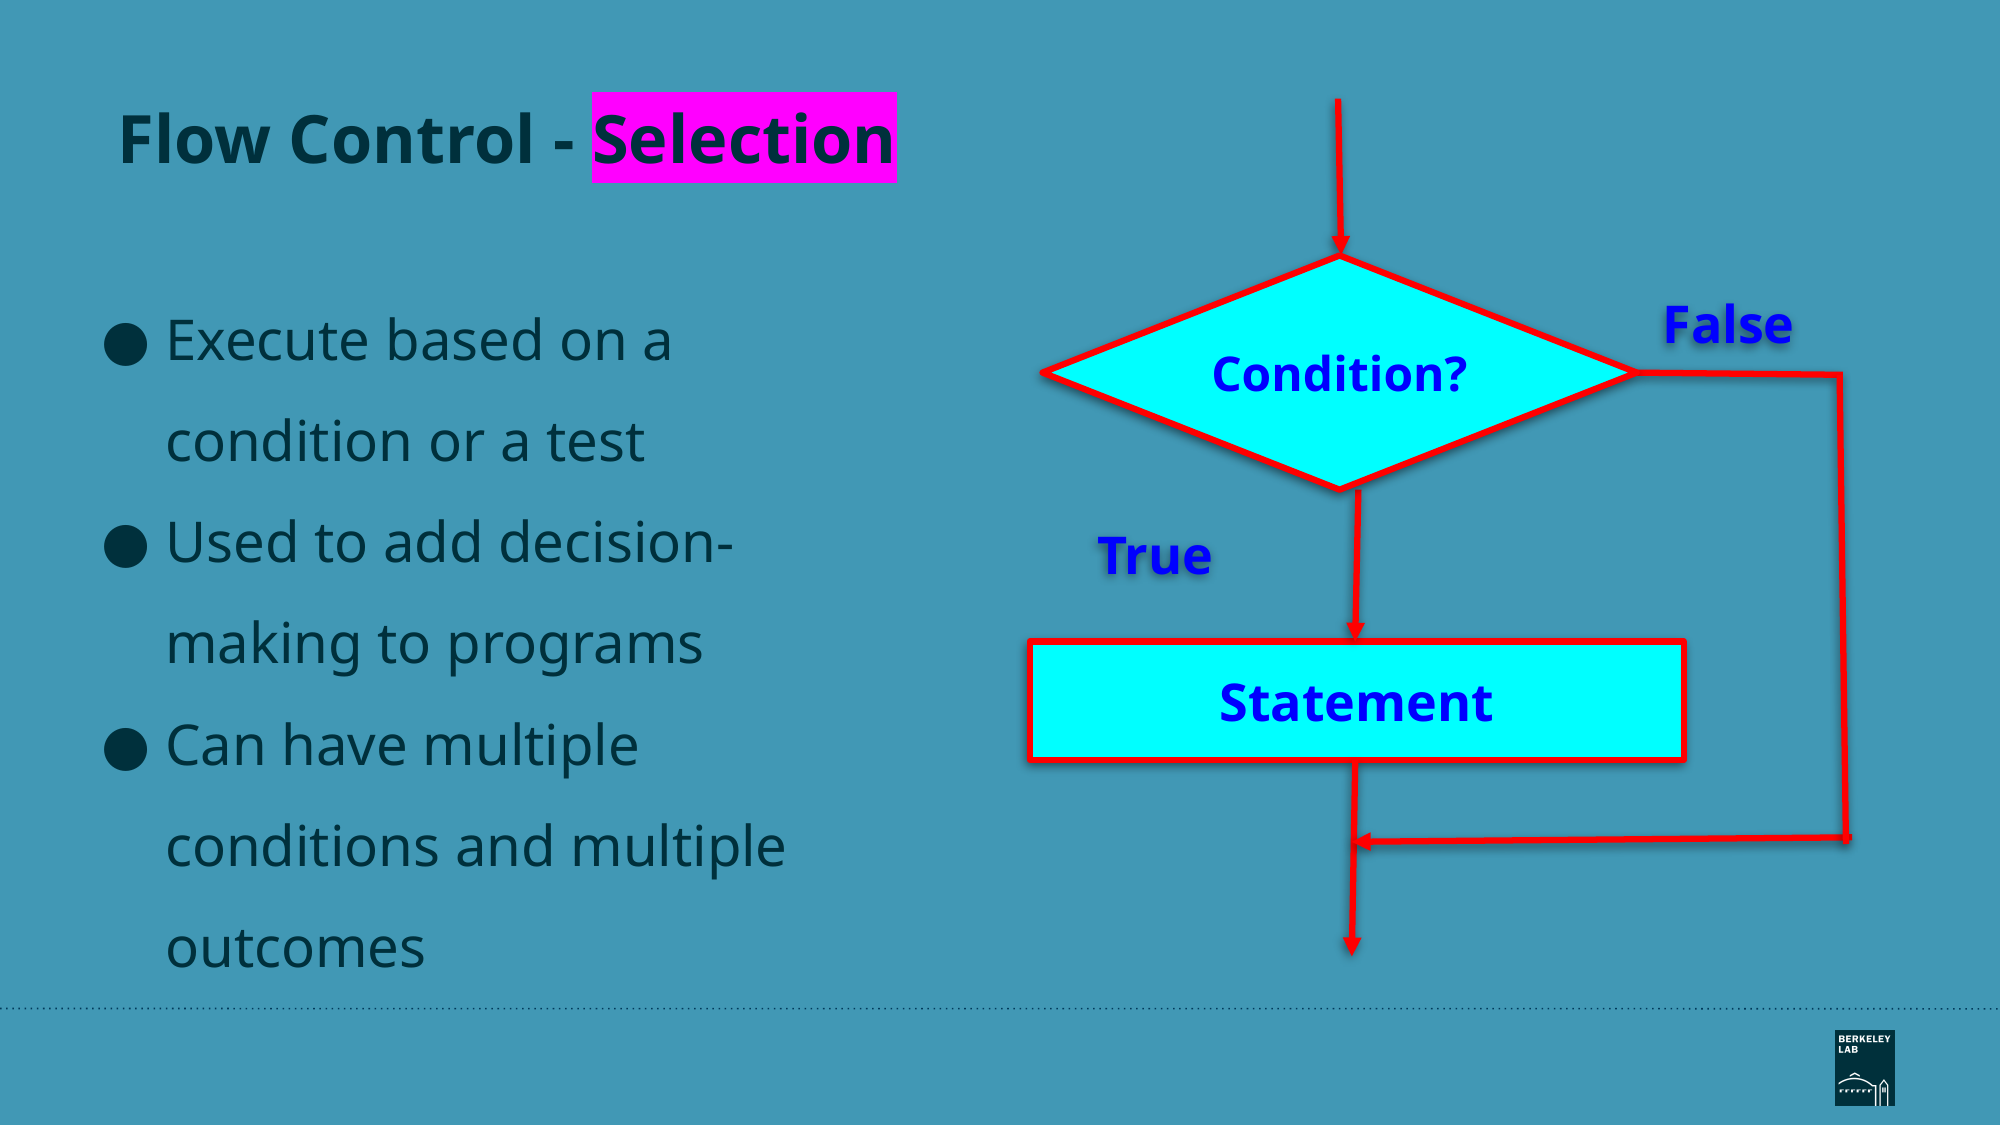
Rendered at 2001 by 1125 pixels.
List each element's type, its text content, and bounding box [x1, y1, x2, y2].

title Flow Control - Selection [102, 42, 1563, 231]
list Execute based on a condition or a test Used to add decision-making to programs Can have multiple conditions and multiple outcomes [75, 337, 922, 987]
picture [1846, 1046, 1857, 1052]
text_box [1029, 98, 1860, 957]
picture [1874, 1036, 1883, 1042]
